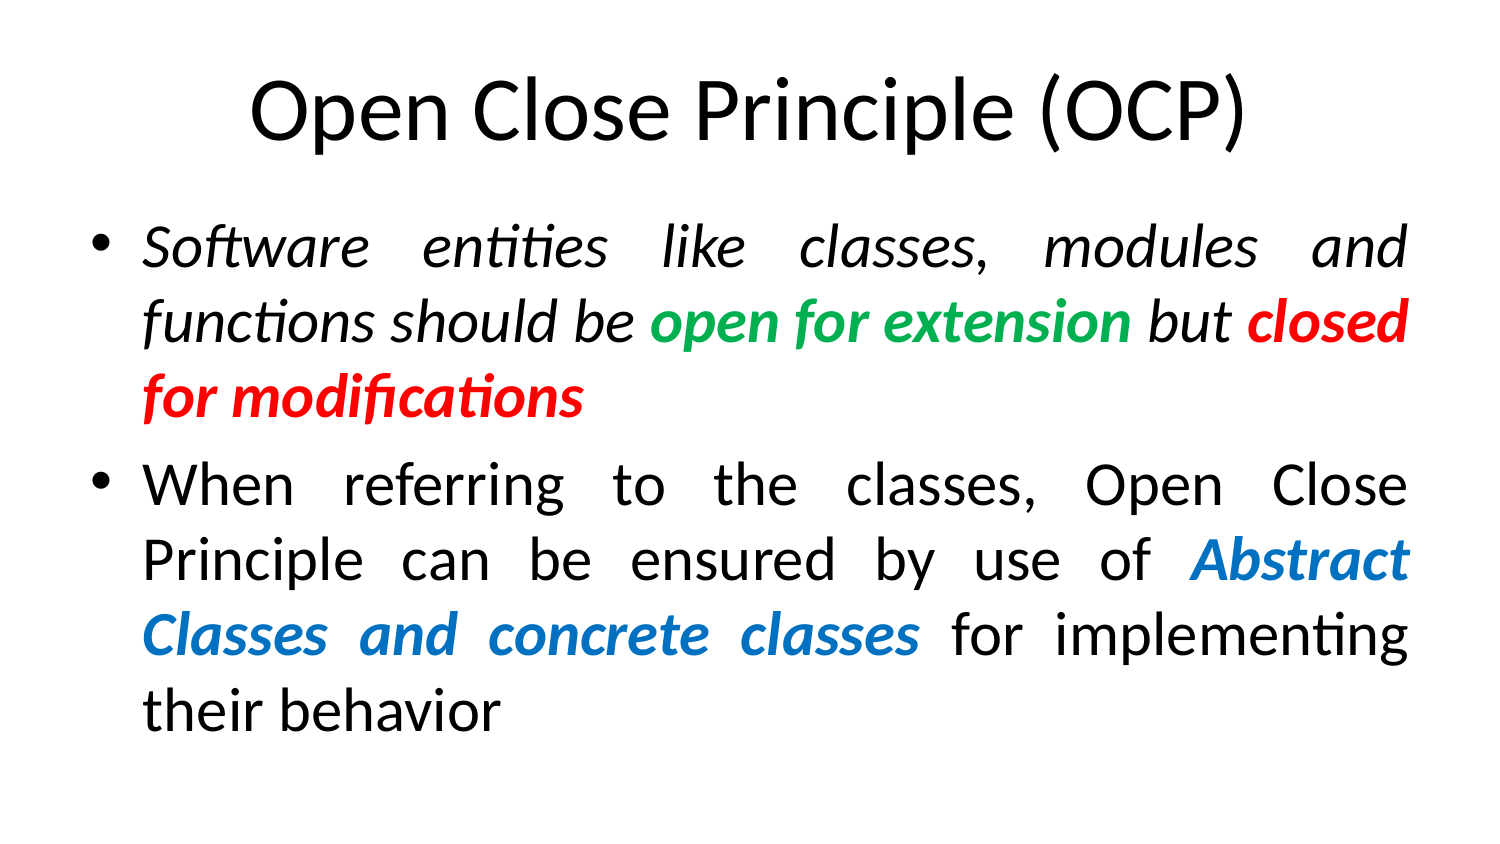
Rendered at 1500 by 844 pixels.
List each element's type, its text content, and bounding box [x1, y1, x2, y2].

title Open Close Principle (OCP) [75, 33, 1425, 175]
list Software entities like classes, modules and functions should be open for extension but closed for modifications When referring to the classes, Open Close Principle can be ensured by use of Abstract Classes and concrete classes for implementing their behavior [75, 196, 1425, 754]
